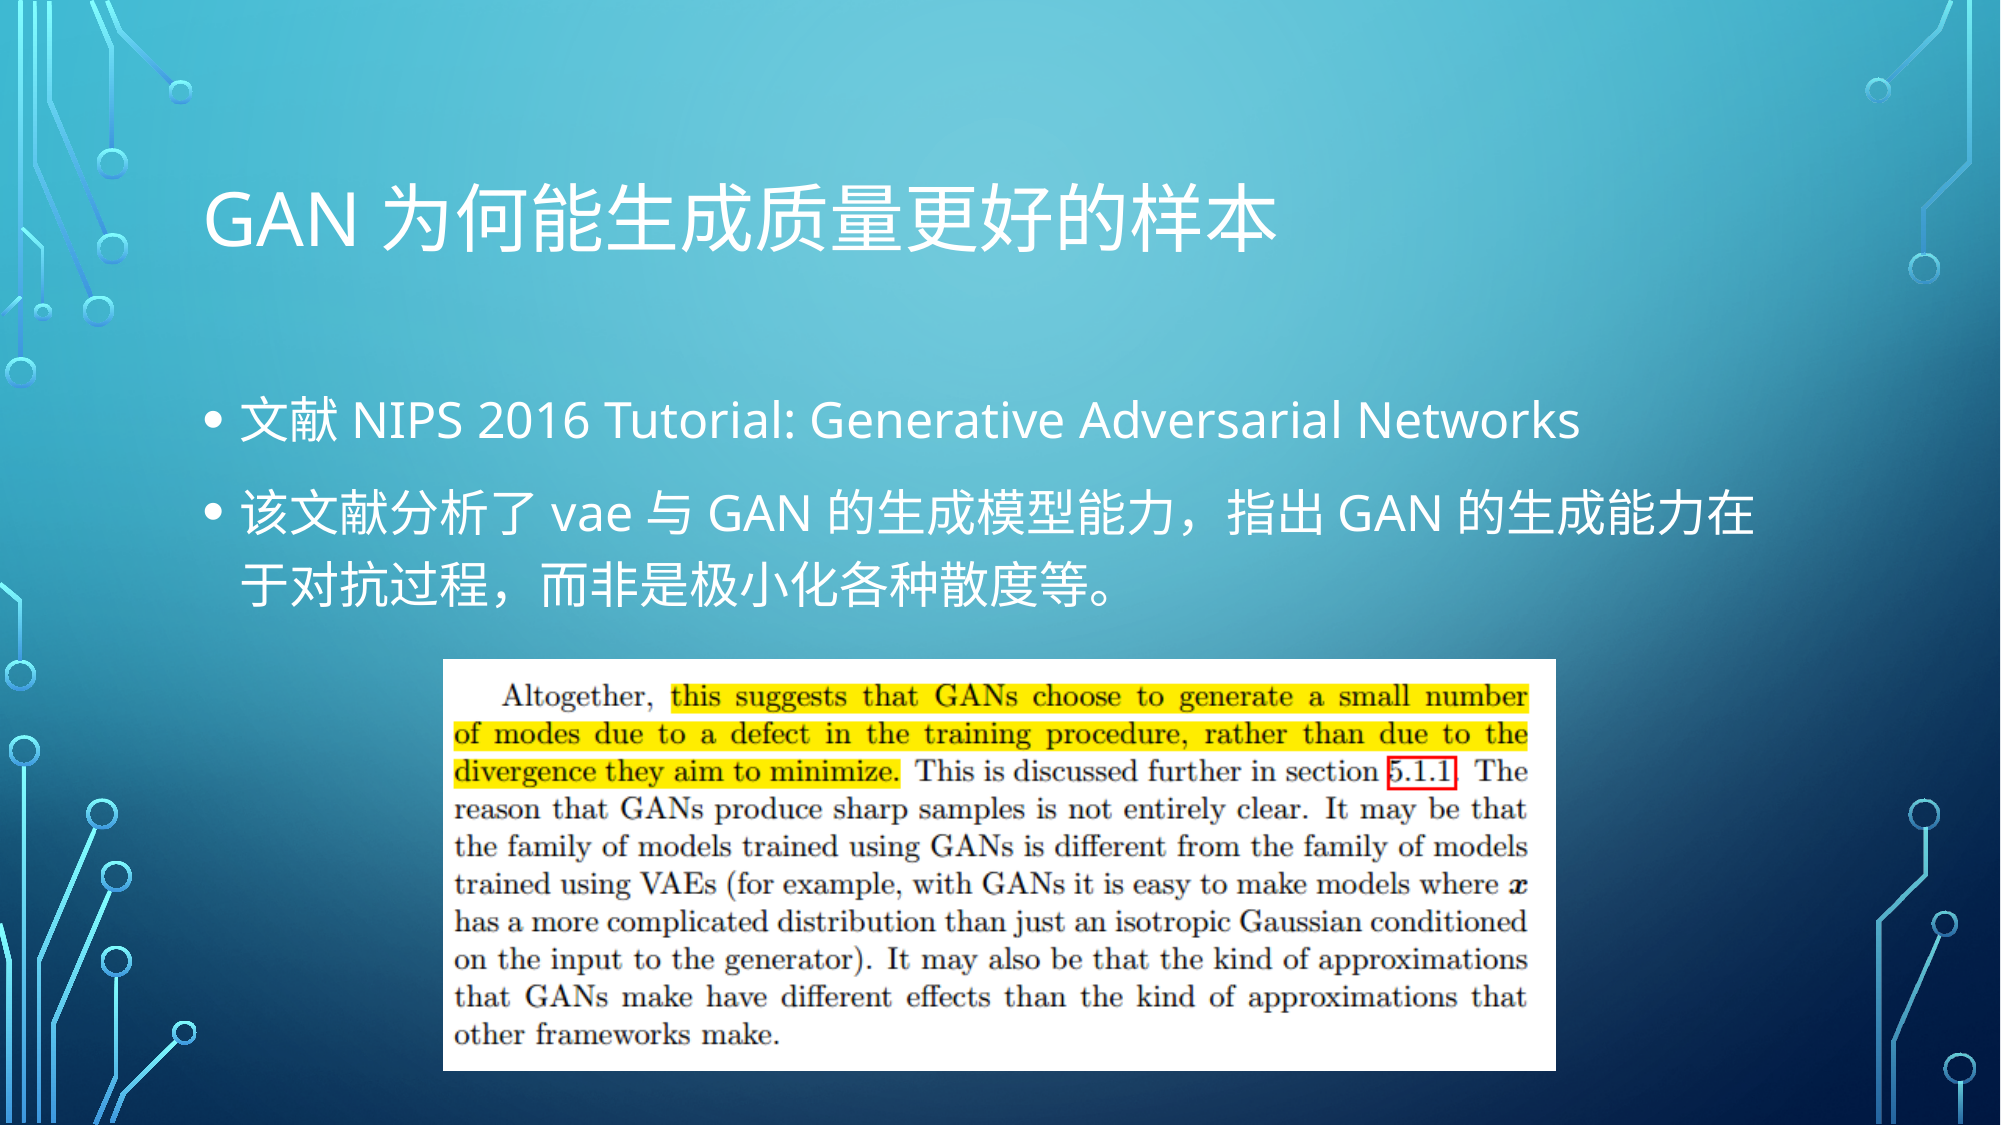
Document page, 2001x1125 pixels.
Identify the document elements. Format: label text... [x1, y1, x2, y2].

title GAN为何能生成质量更好的样本 [187, 101, 1813, 344]
list 文献NIPS 2016 Tutorial: Generative Adversarial Networks 该文献分析了vae与GAN的生成模型能力，指出GAN的生成能力在于对抗过程，而非是极小化各种散度等。 [187, 369, 1813, 950]
picture [443, 659, 1557, 1071]
